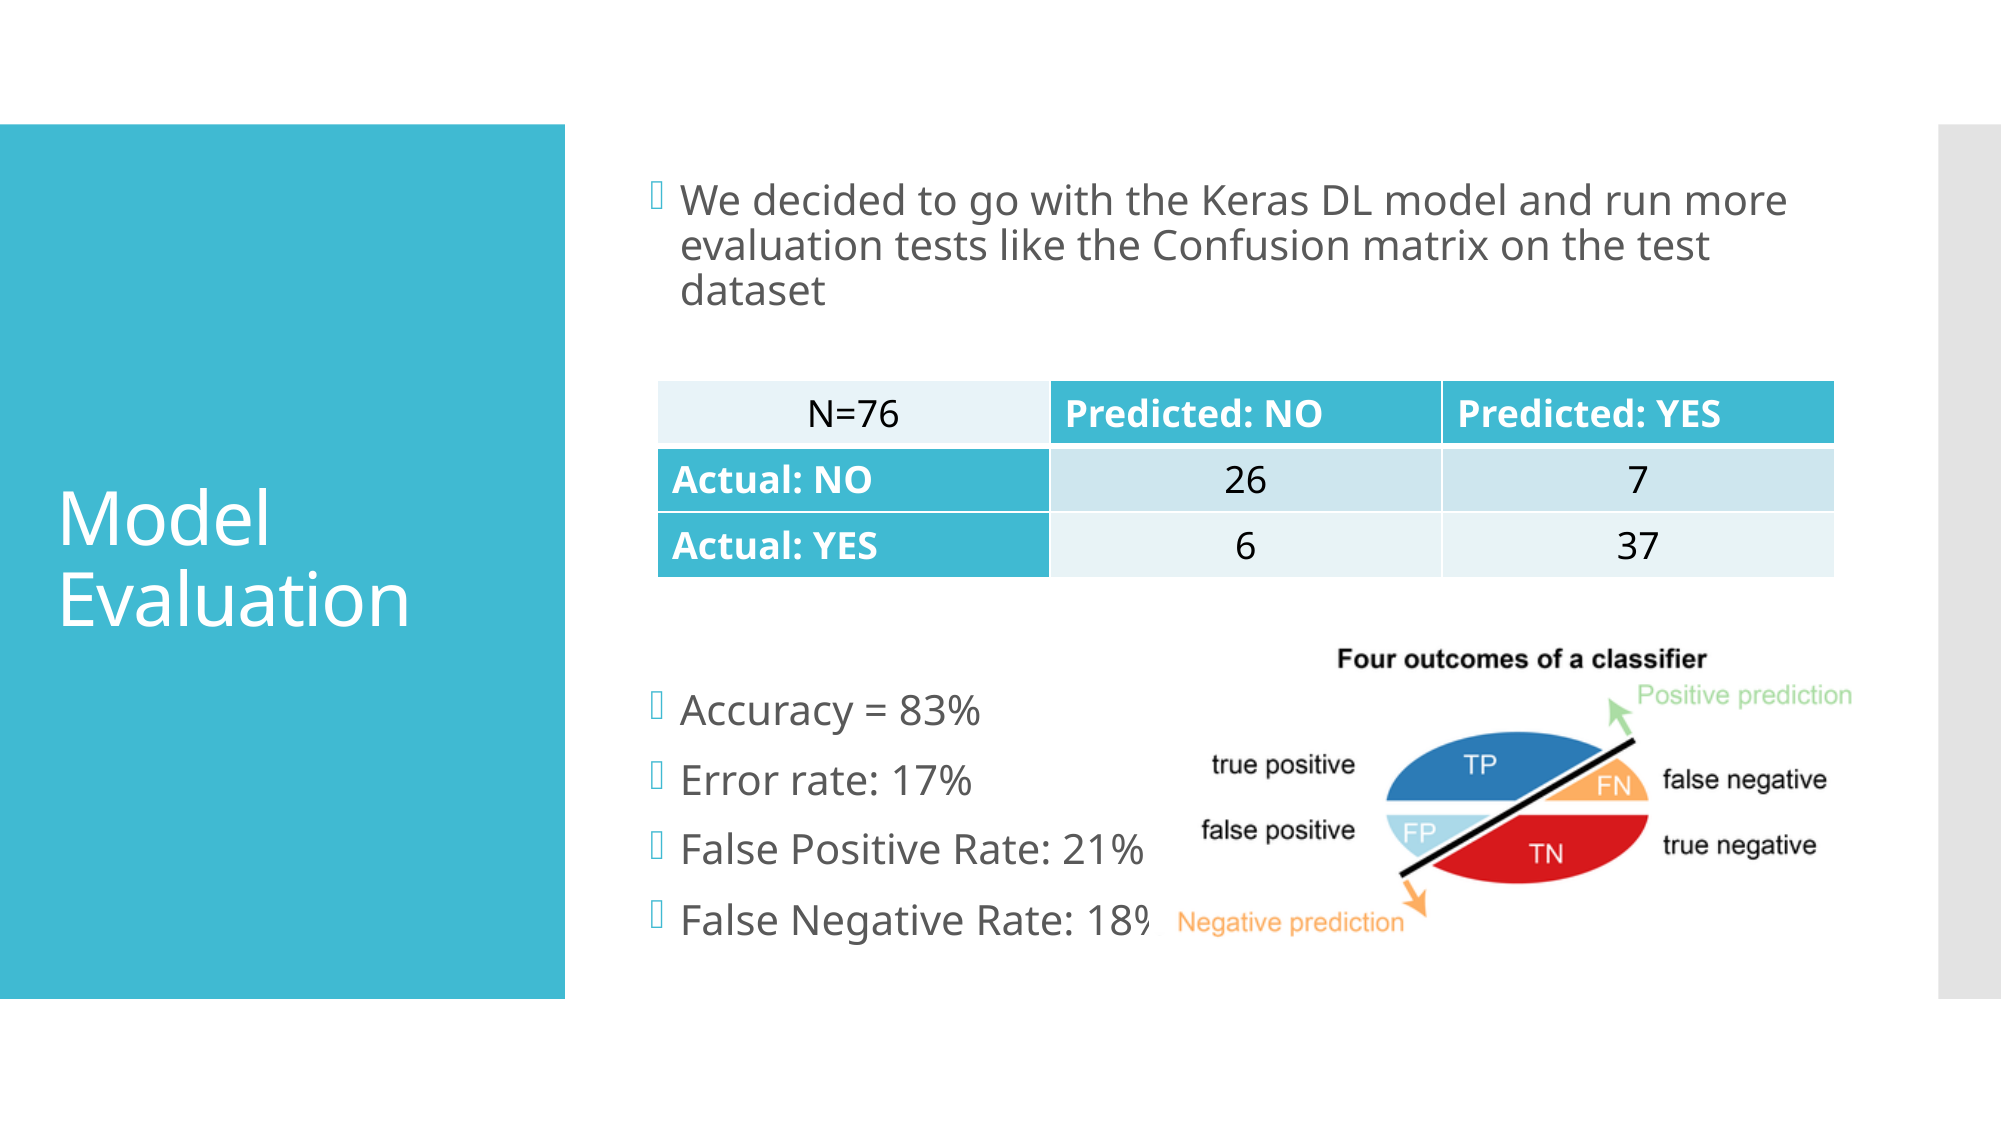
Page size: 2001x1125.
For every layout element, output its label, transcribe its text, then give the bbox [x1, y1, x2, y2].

table_header Predicted: YES [1443, 381, 1834, 443]
table_cell 7 [1443, 449, 1834, 511]
table_cell Actual: NO [658, 449, 1049, 511]
table_cell 37 [1443, 513, 1834, 577]
table_header Predicted: NO [1051, 381, 1441, 443]
title Model Evaluation [41, 184, 525, 940]
table_cell 26 [1051, 449, 1441, 511]
list We decided to go with the Keras DL model and run more evaluation tests like the Confusion matrix on the test dataset Accuracy = 83% Error rate: 17% False Positive Rate: 21% False Negative Rate: 18% [634, 141, 1835, 982]
table_cell Actual: YES [658, 513, 1049, 577]
picture [1149, 640, 1859, 940]
table_cell 6 [1051, 513, 1441, 577]
table_header N=76 [658, 381, 1049, 443]
